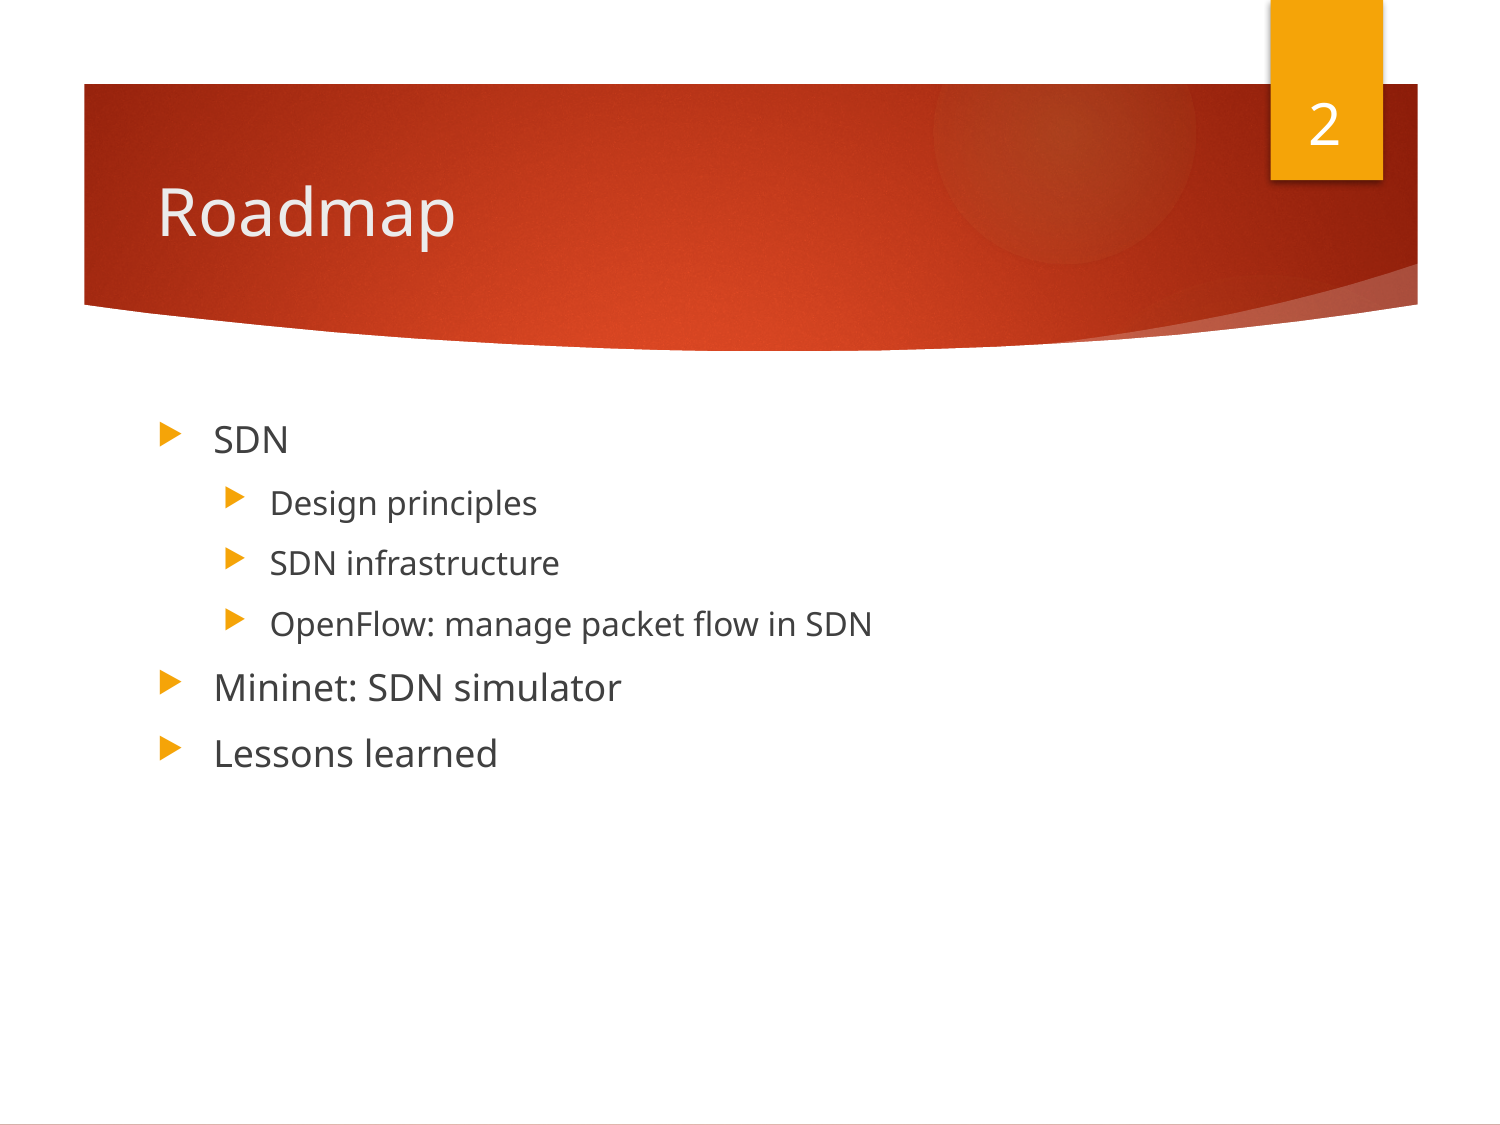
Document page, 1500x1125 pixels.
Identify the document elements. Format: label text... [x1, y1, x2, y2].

slide_number 2 [1273, 48, 1378, 175]
list SDN Design principles SDN infrastructure OpenFlow: manage packet flow in SDN Mininet: SDN simulator Lessons learned [142, 408, 1183, 988]
title Roadmap [141, 151, 1183, 269]
